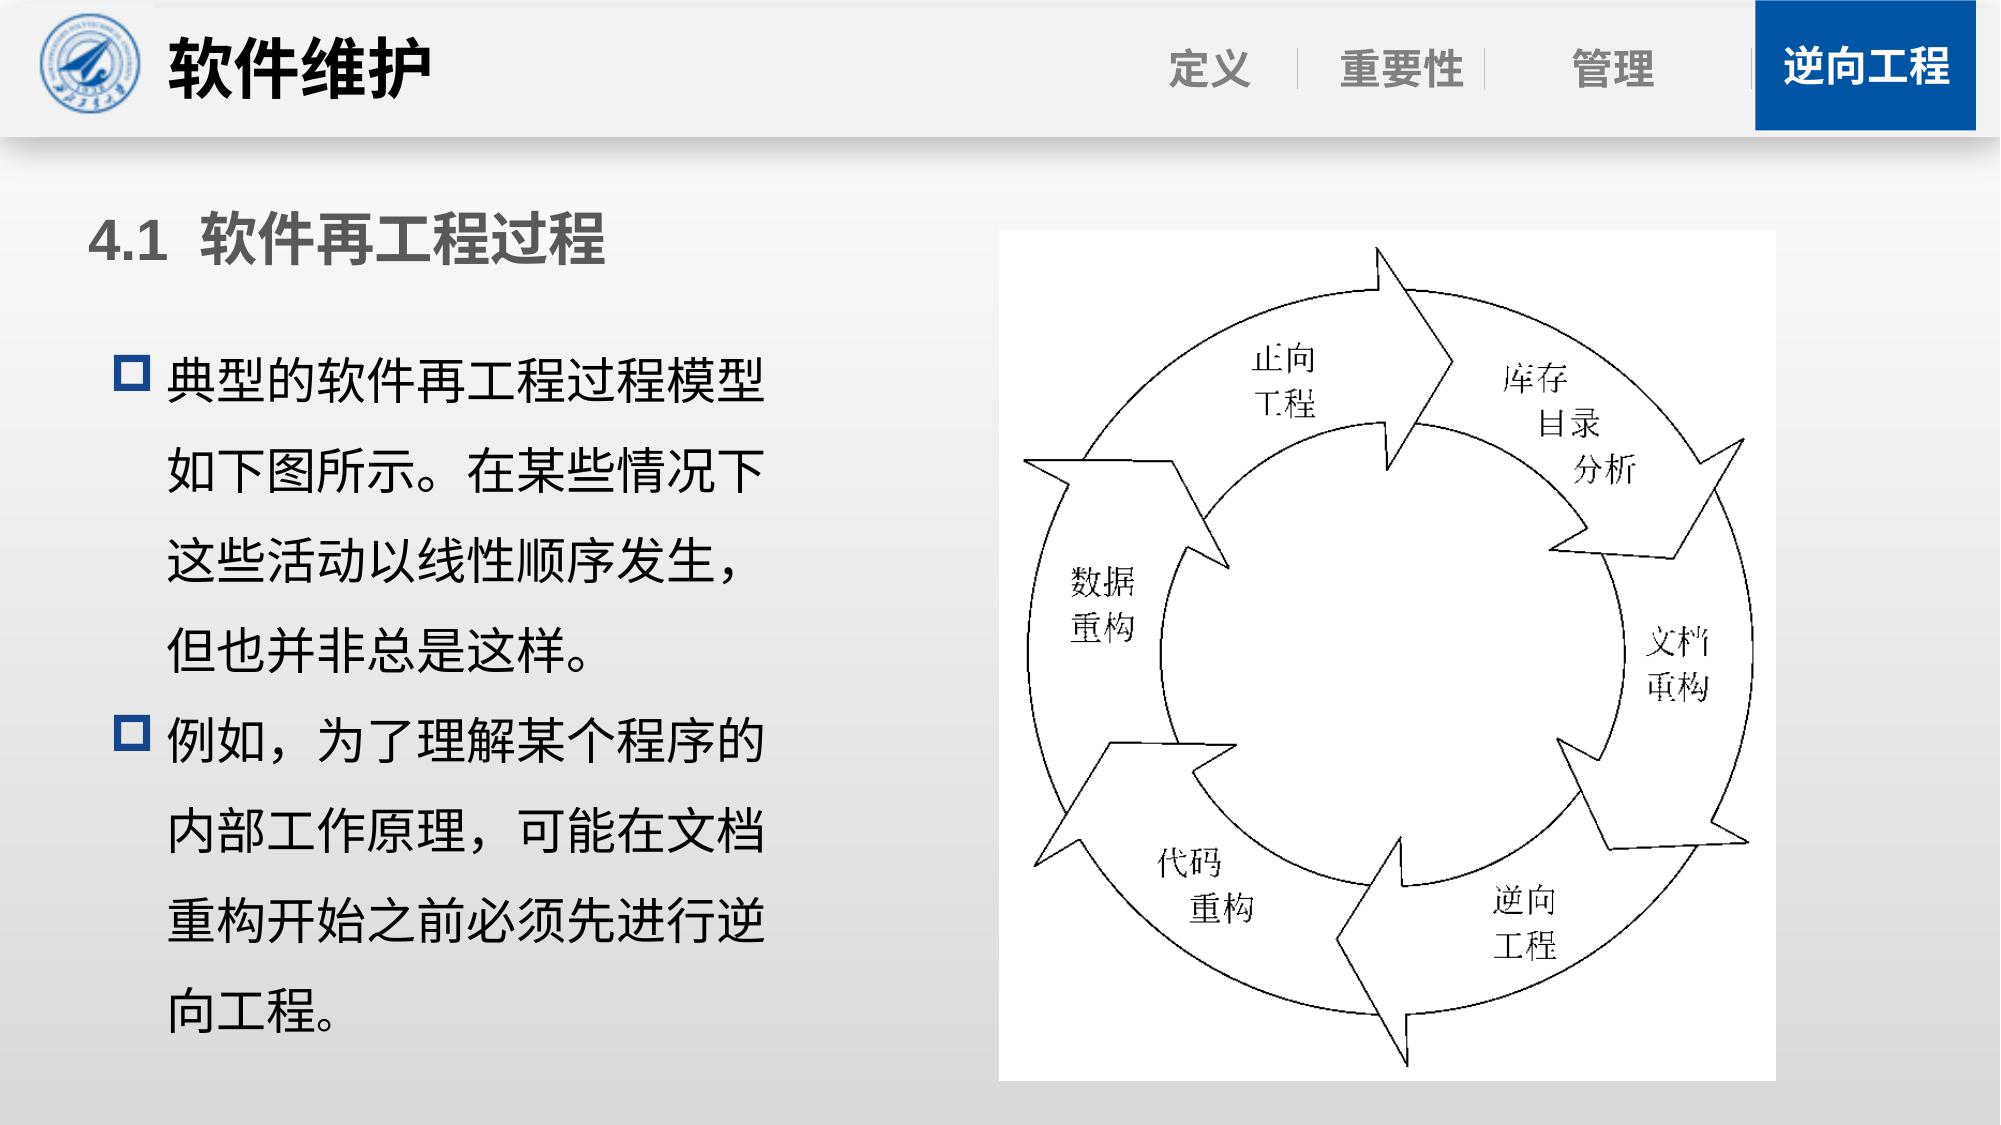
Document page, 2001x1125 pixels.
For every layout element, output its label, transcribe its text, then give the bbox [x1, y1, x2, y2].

text_box 逆向工程 [1756, 32, 1978, 98]
text_box 重要性 [1292, 35, 1513, 102]
text_box [0, 6, 2000, 138]
text_box 定义 [1100, 35, 1292, 102]
text_box 管理 [1533, 35, 1695, 102]
text_box 典型的软件再工程过程模型如下图所示。在某些情况下这些活动以线性顺序发生，但也并非总是这样。 例如，为了理解某个程序的内部工作原理，可能在文档重构开始之前必须先进行逆向工程。 [95, 312, 831, 1125]
picture [22, 4, 153, 122]
text_box 4.1 软件再工程过程 [88, 194, 1063, 281]
picture [999, 230, 1776, 1081]
text_box 软件维护 [152, 18, 480, 115]
text_box [1754, 0, 1977, 131]
